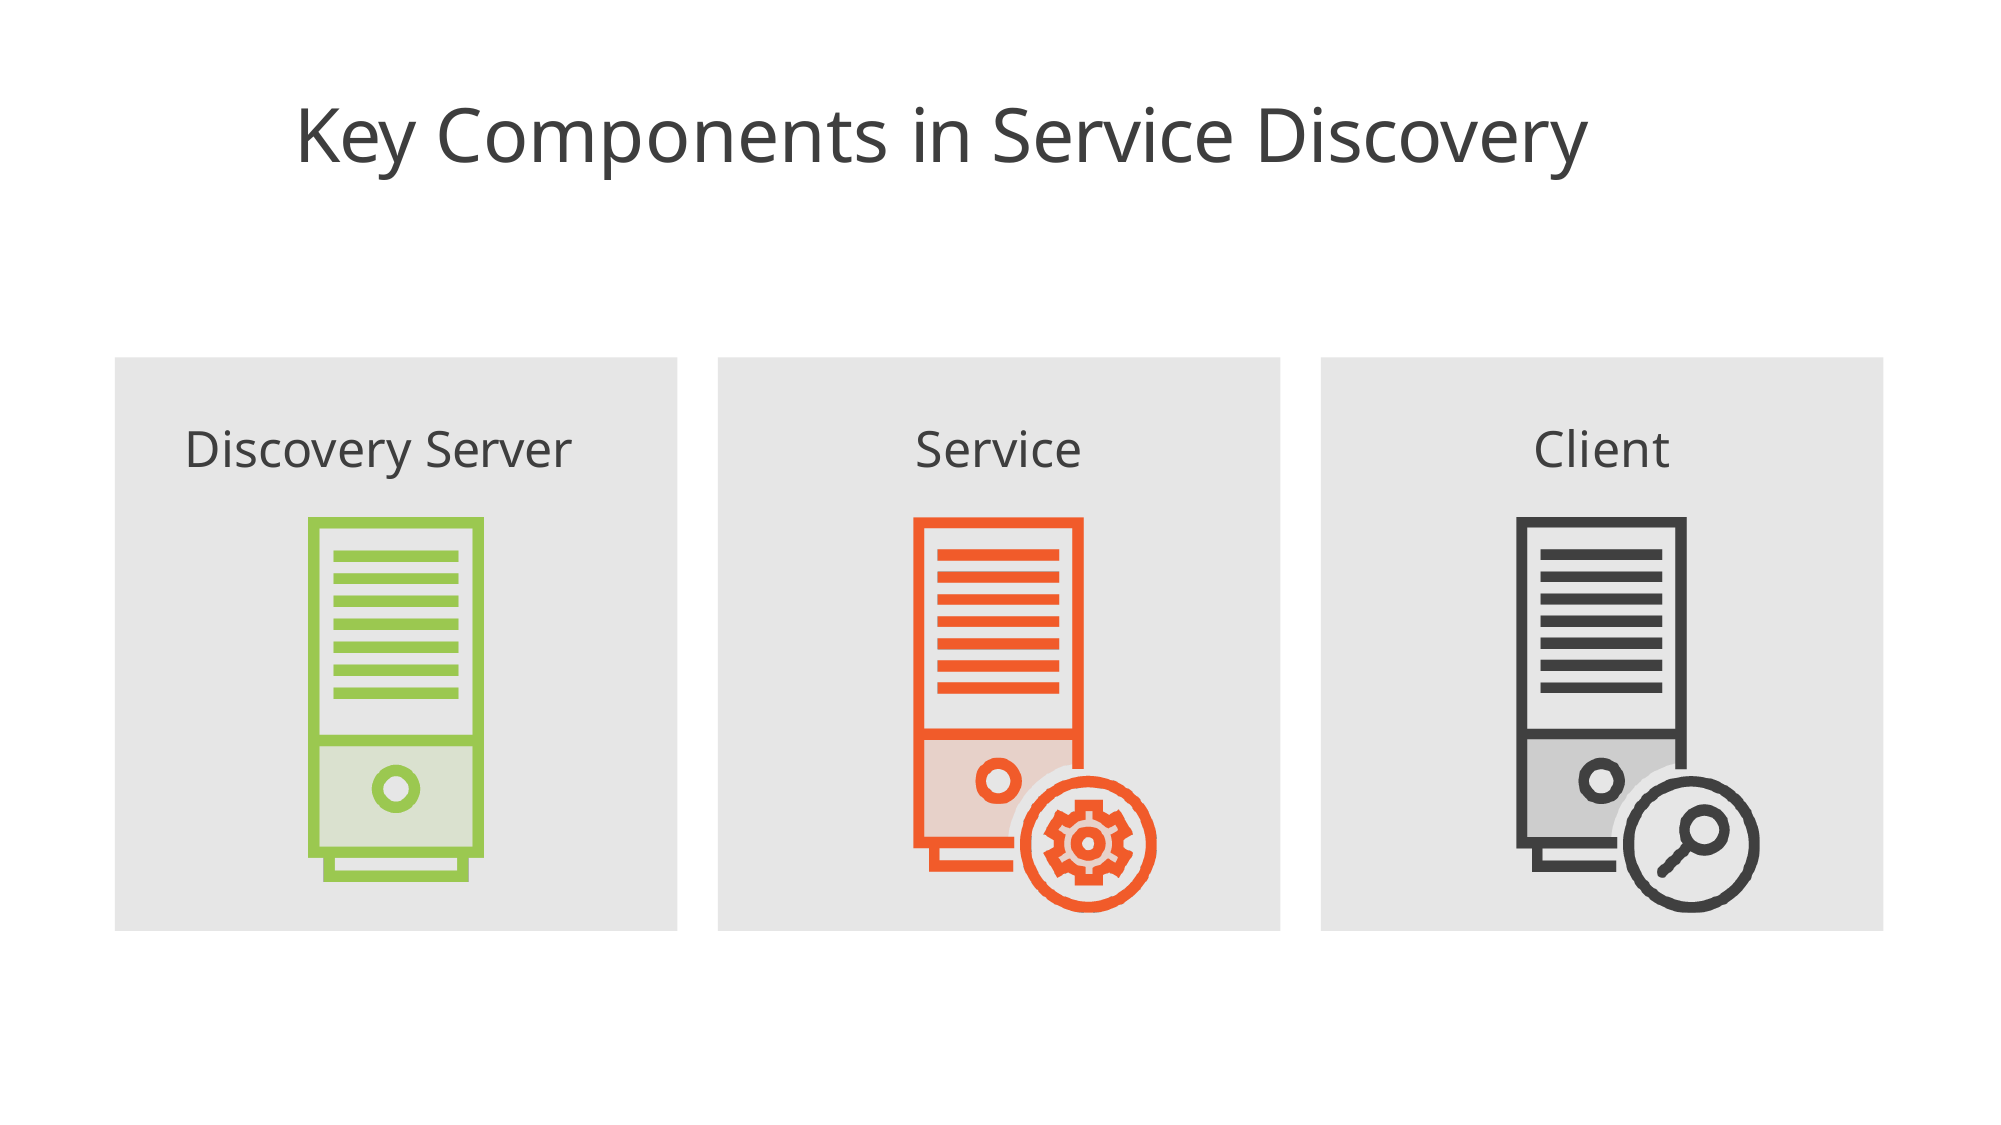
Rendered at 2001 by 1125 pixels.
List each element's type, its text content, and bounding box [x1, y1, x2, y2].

text_box [717, 478, 1281, 931]
text_box [1320, 357, 1884, 415]
text_box [114, 478, 678, 931]
text_box Discovery Server [114, 415, 678, 478]
title Key Components in Service Discovery [292, 85, 1694, 276]
text_box Service [717, 415, 1281, 478]
text_box [114, 357, 678, 415]
text_box [906, 511, 1164, 920]
text_box [717, 357, 1281, 415]
text_box [301, 511, 491, 889]
text_box Client [1320, 415, 1884, 478]
text_box [1320, 478, 1884, 931]
text_box [1509, 511, 1767, 920]
